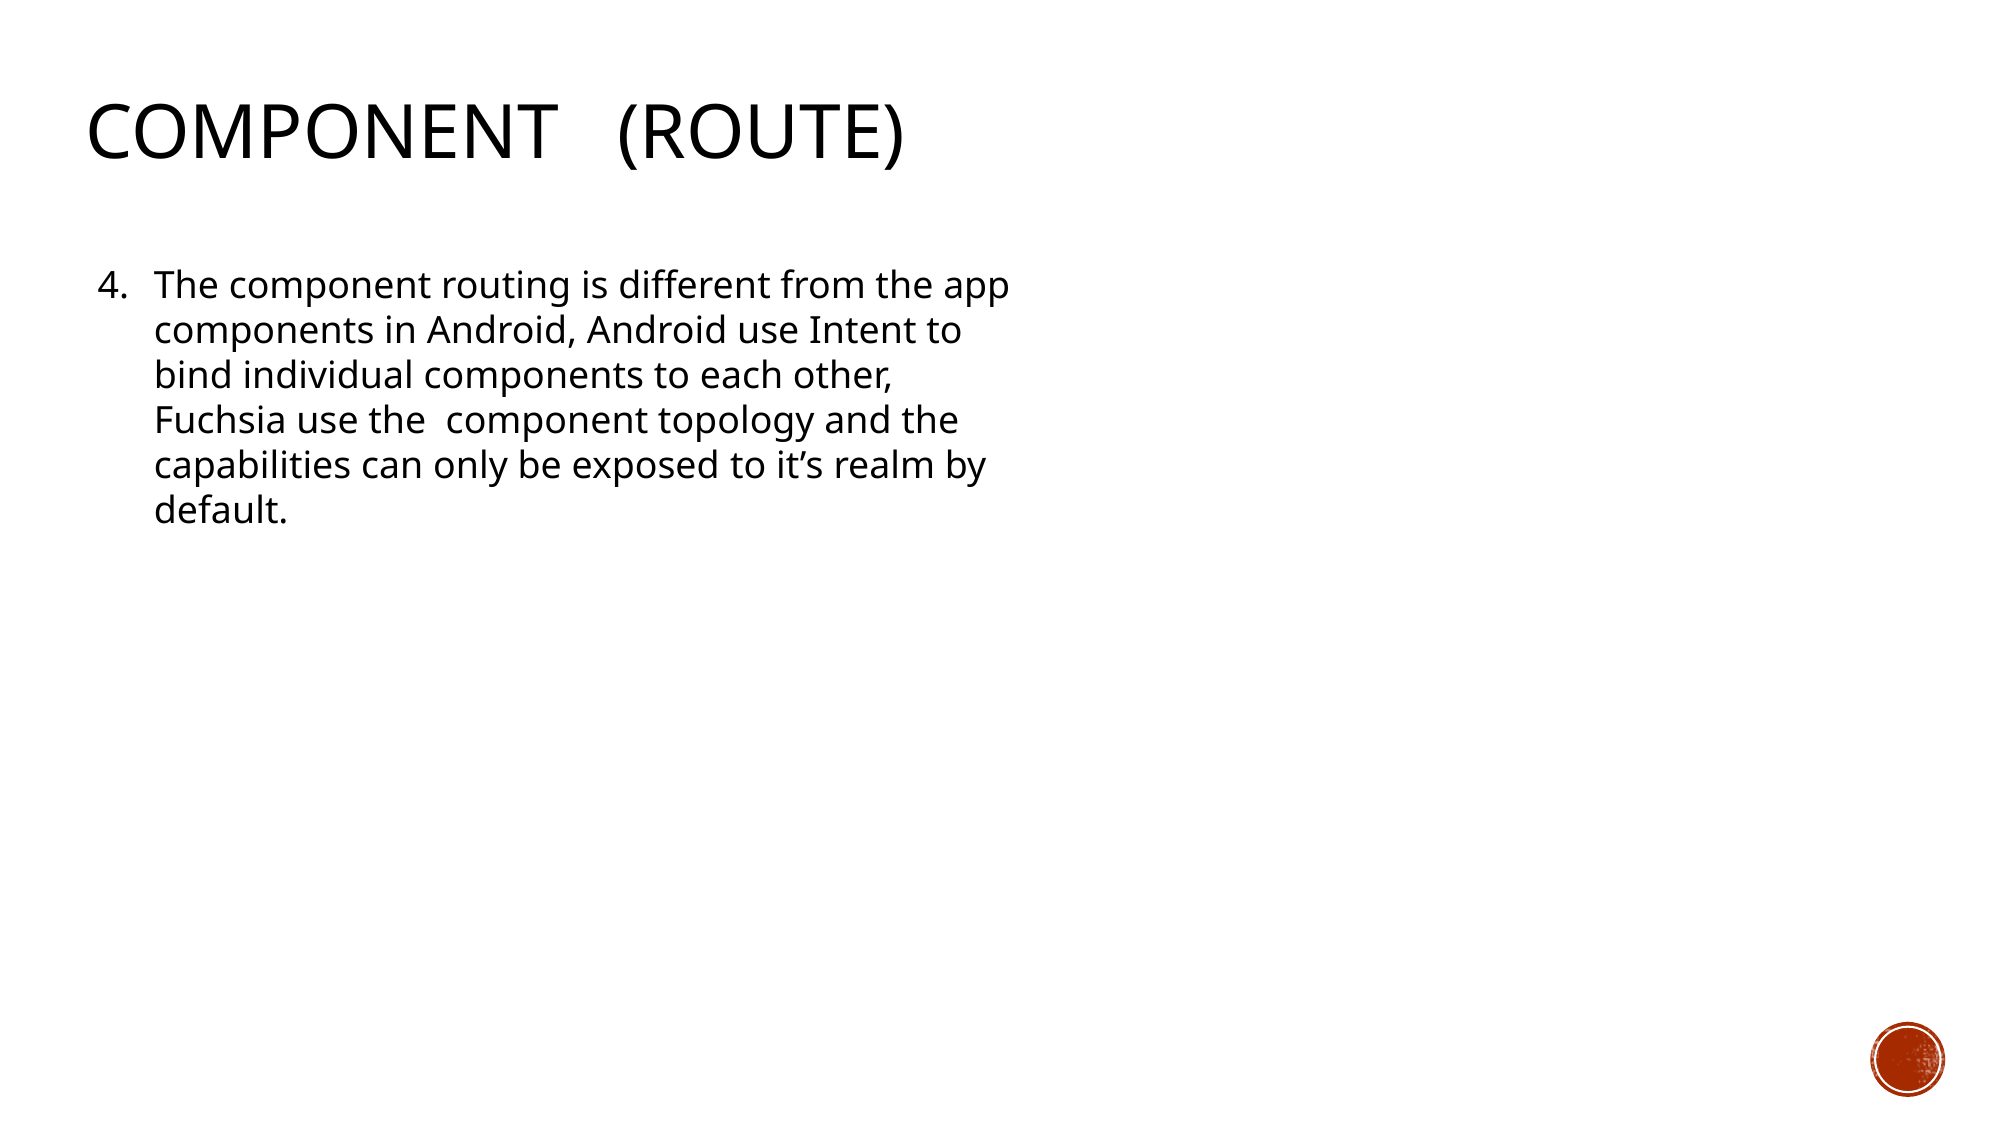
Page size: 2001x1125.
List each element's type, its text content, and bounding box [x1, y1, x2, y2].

title Component (route) [70, 57, 1028, 213]
text_box The component routing is different from the app components in Android, Android use Intent to bind individual components to each other, Fuchsia use the component topology and the capabilities can only be exposed to it’s realm by default. [82, 253, 1028, 629]
